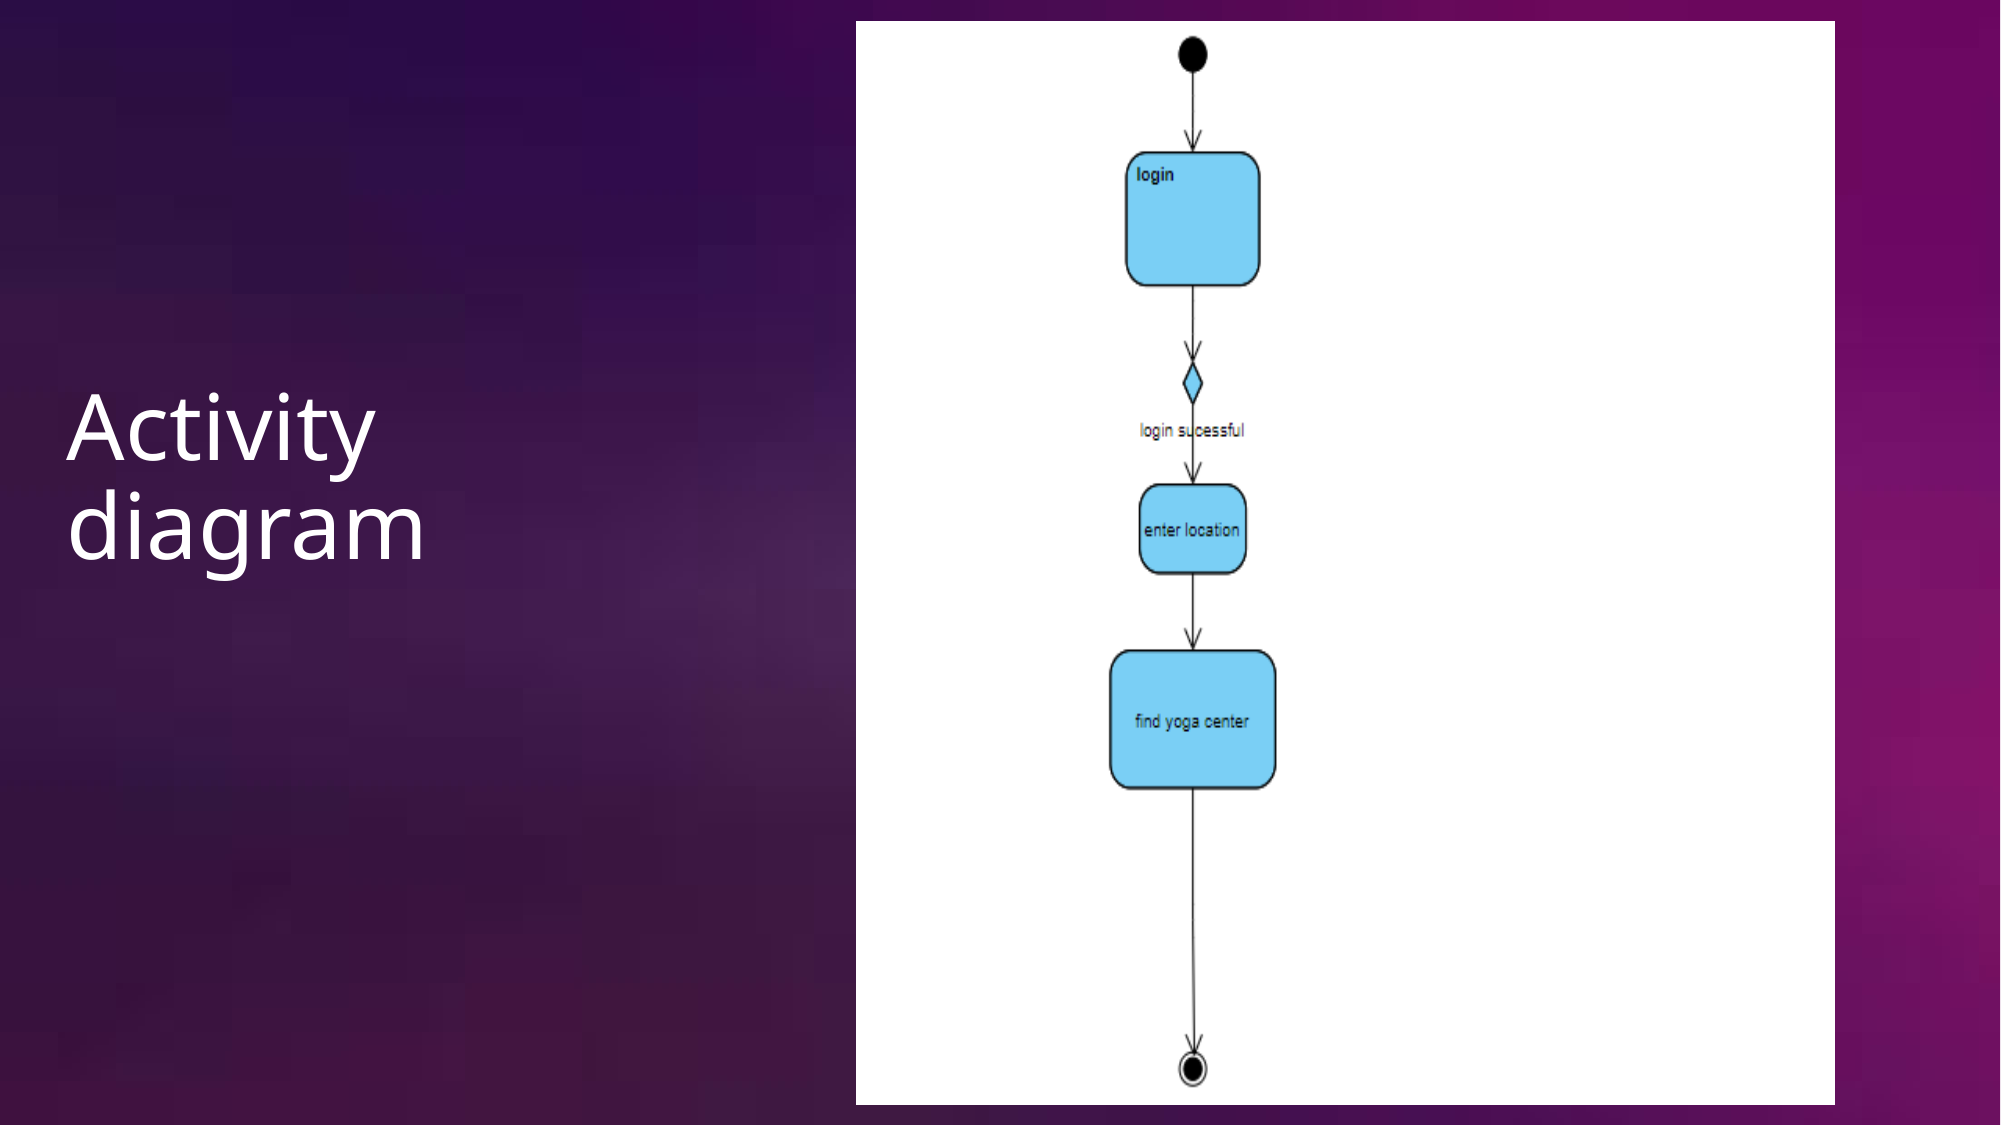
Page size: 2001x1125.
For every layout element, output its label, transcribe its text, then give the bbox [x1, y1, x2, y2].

title Activity diagram [51, 371, 719, 590]
picture [856, 21, 1835, 1105]
